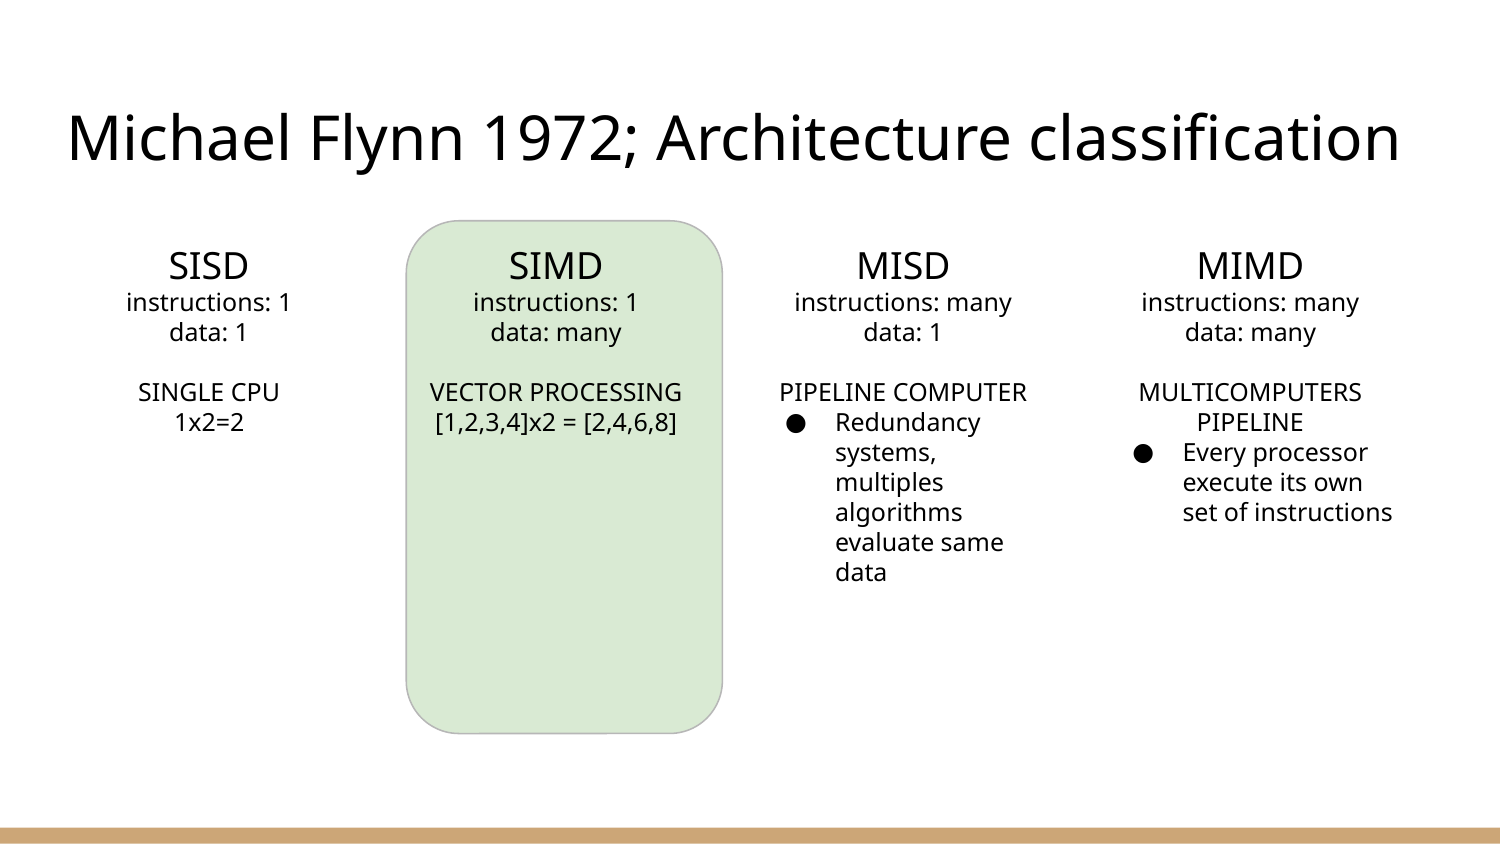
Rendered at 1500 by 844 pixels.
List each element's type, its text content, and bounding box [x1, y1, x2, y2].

text_box MIMD instructions: many data: many MULTICOMPUTERS PIPELINE Every processor execute its own set of instructions [1092, 226, 1409, 587]
title Michael Flynn 1972; Architecture classification [51, 51, 1449, 189]
text_box [406, 246, 723, 734]
text_box SIMD instructions: 1 data: many VECTOR PROCESSING [1,2,3,4]x2 = [2,4,6,8] [398, 226, 715, 452]
text_box MISD instructions: many data: 1 PIPELINE COMPUTER Redundancy systems, multiples algorithms evaluate same data [745, 226, 1062, 601]
text_box [435, 220, 693, 226]
text_box SISD instructions: 1 data: 1 SINGLE CPU 1x2=2 [51, 226, 368, 452]
